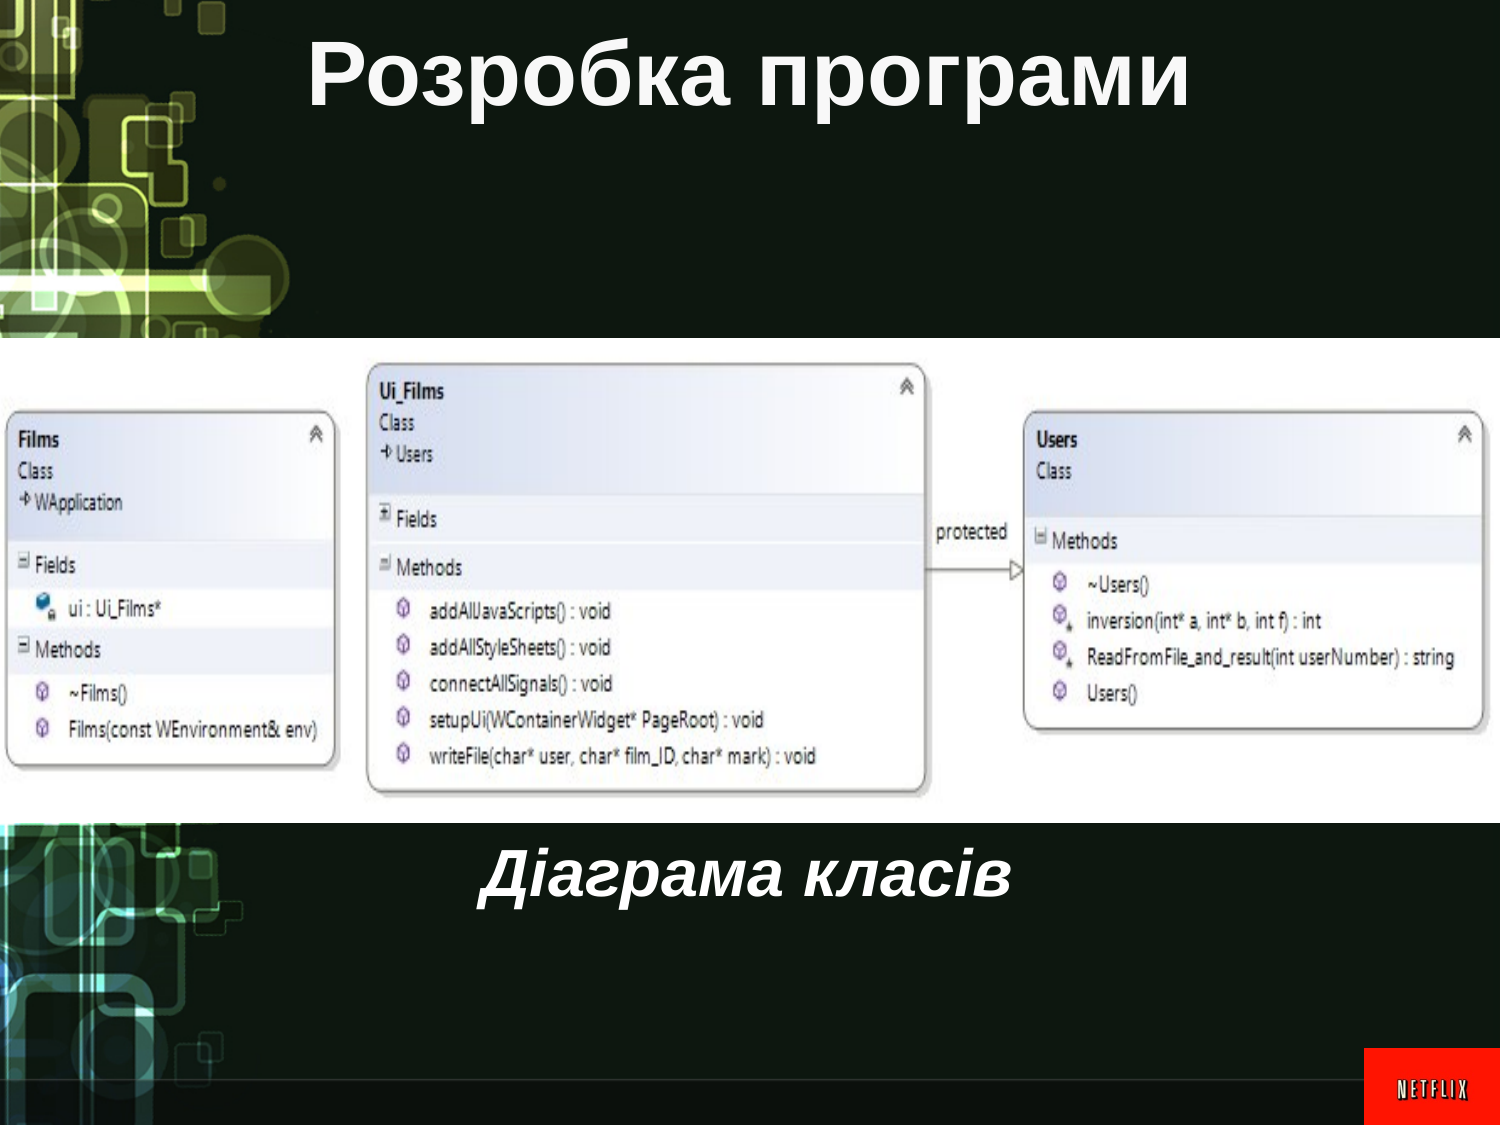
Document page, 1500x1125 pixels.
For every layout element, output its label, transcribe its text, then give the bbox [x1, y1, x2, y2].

title Розробка програми [74, 0, 1426, 138]
picture [0, 0, 1500, 1125]
list Діаграма класів [466, 831, 1070, 929]
